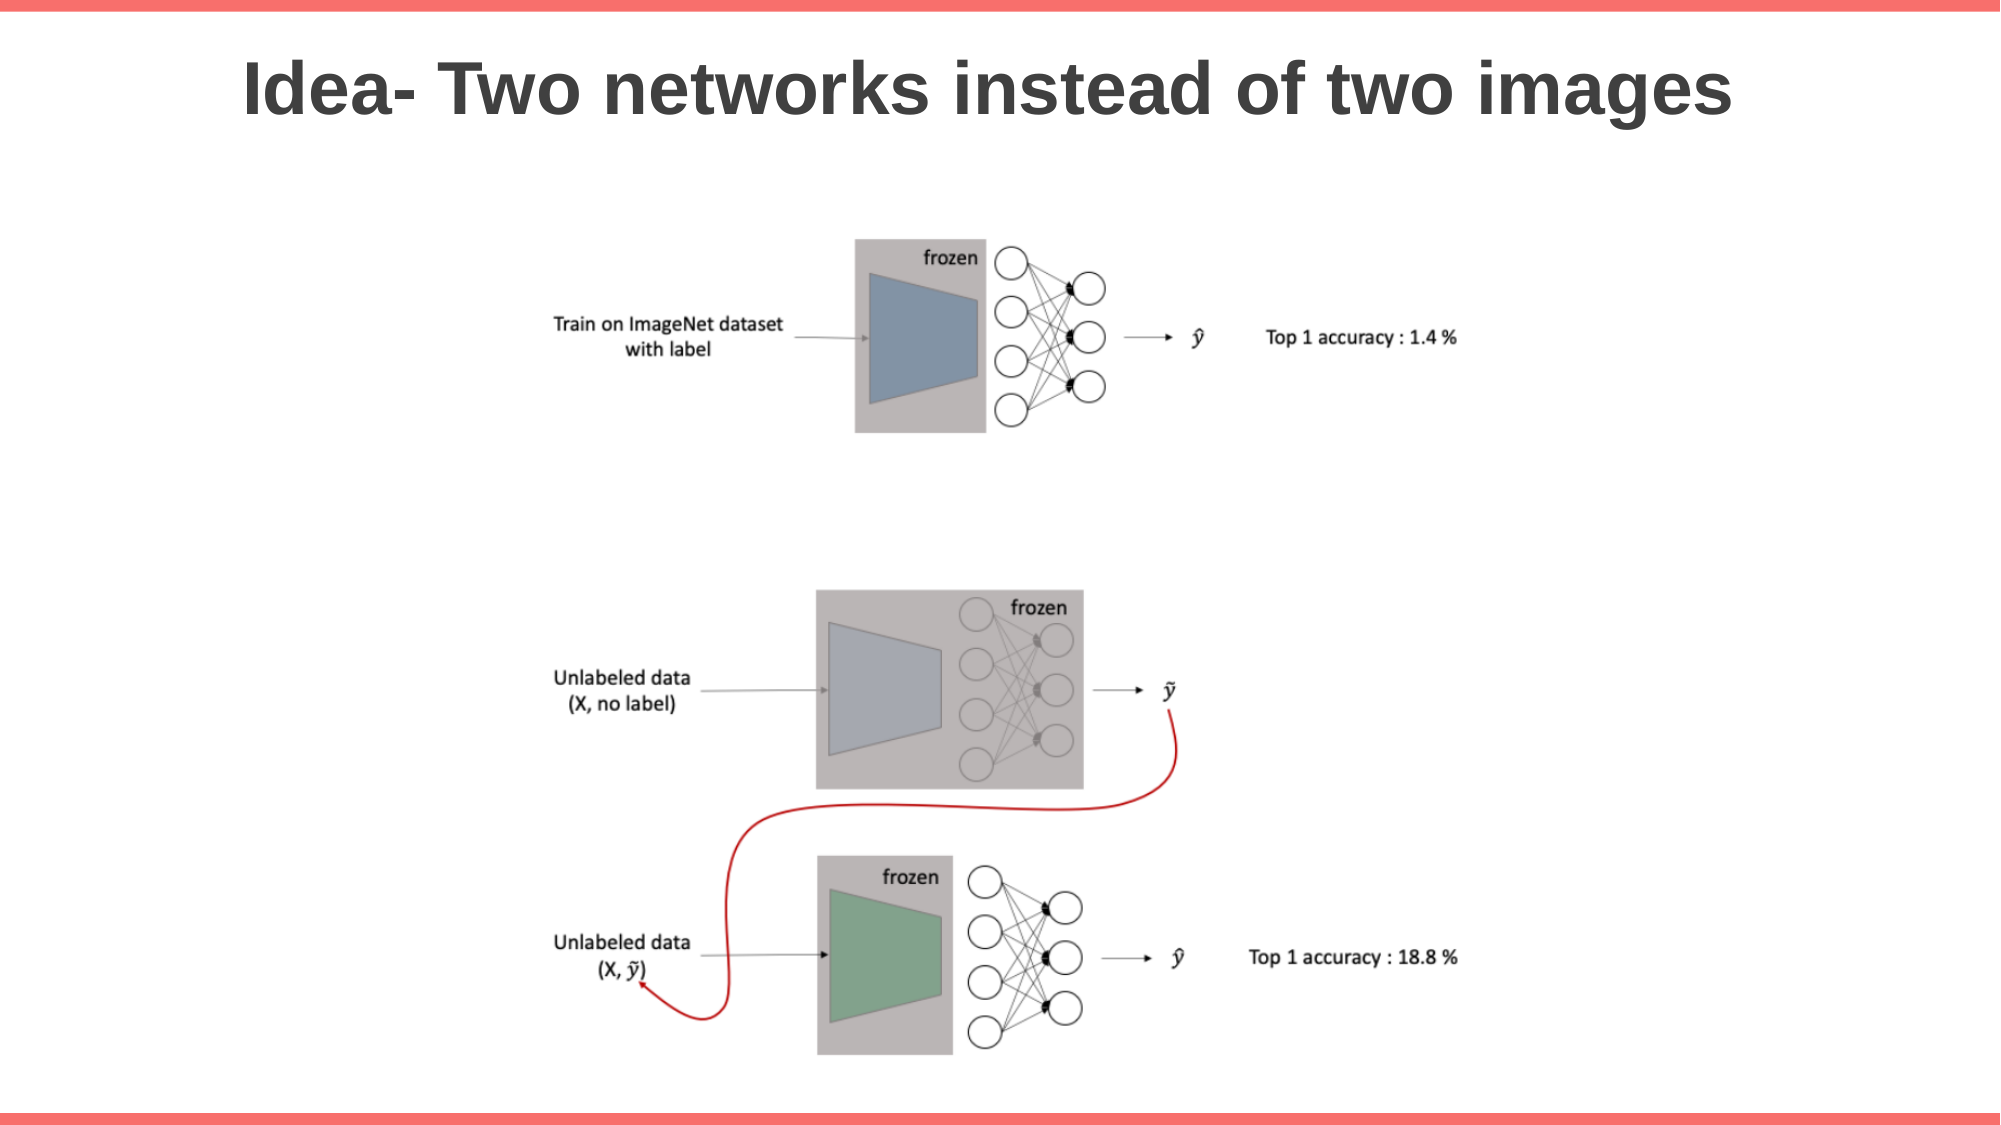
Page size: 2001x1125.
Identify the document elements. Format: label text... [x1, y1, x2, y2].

text_box [0, 1112, 2000, 1125]
picture [529, 216, 1471, 454]
text_box Idea- Two networks instead of two images [227, 32, 1772, 138]
picture [529, 583, 1471, 1066]
text_box [0, 0, 2000, 13]
